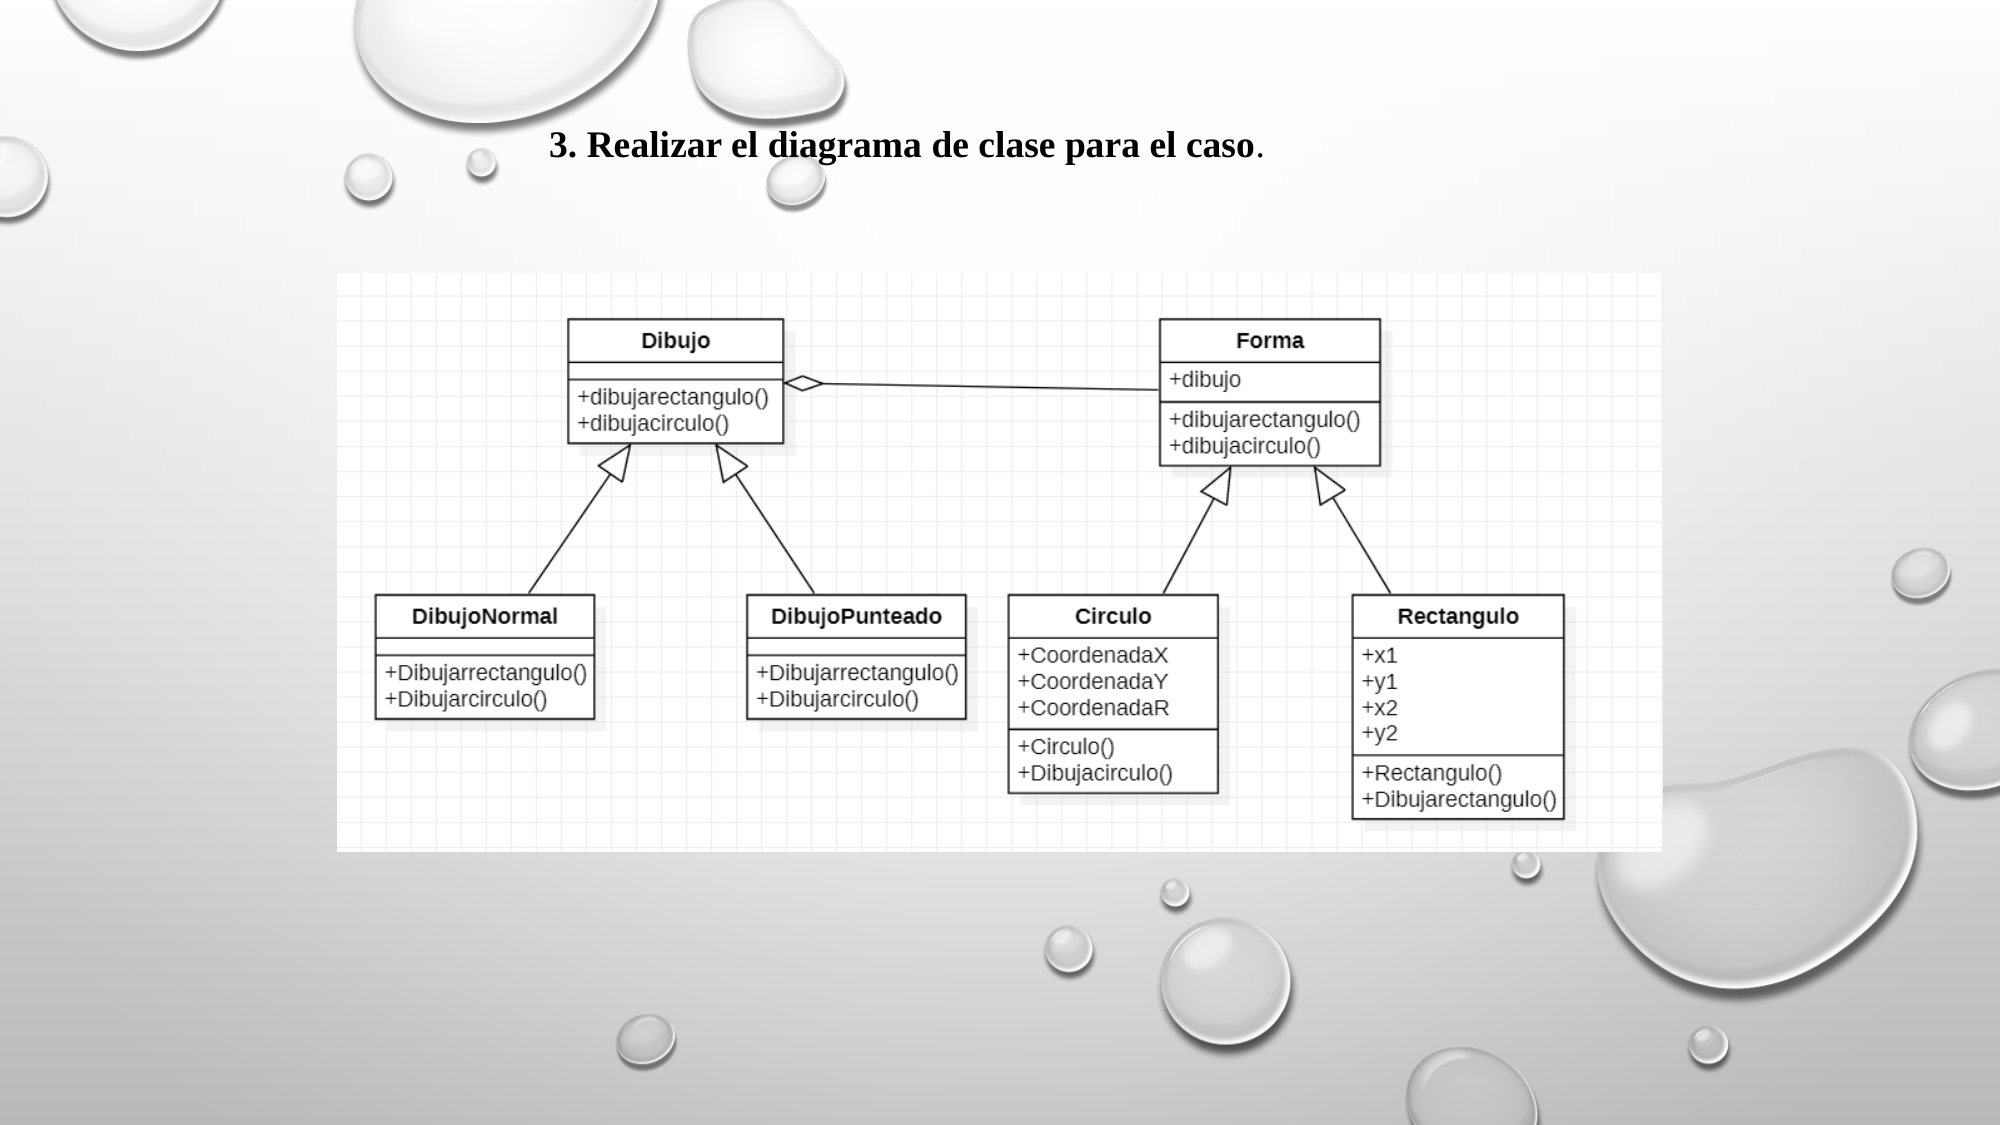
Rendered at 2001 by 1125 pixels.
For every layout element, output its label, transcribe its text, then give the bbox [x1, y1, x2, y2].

picture [0, 0, 2000, 1125]
text_box 3. Realizar el diagrama de clase para el caso. [534, 112, 1350, 271]
